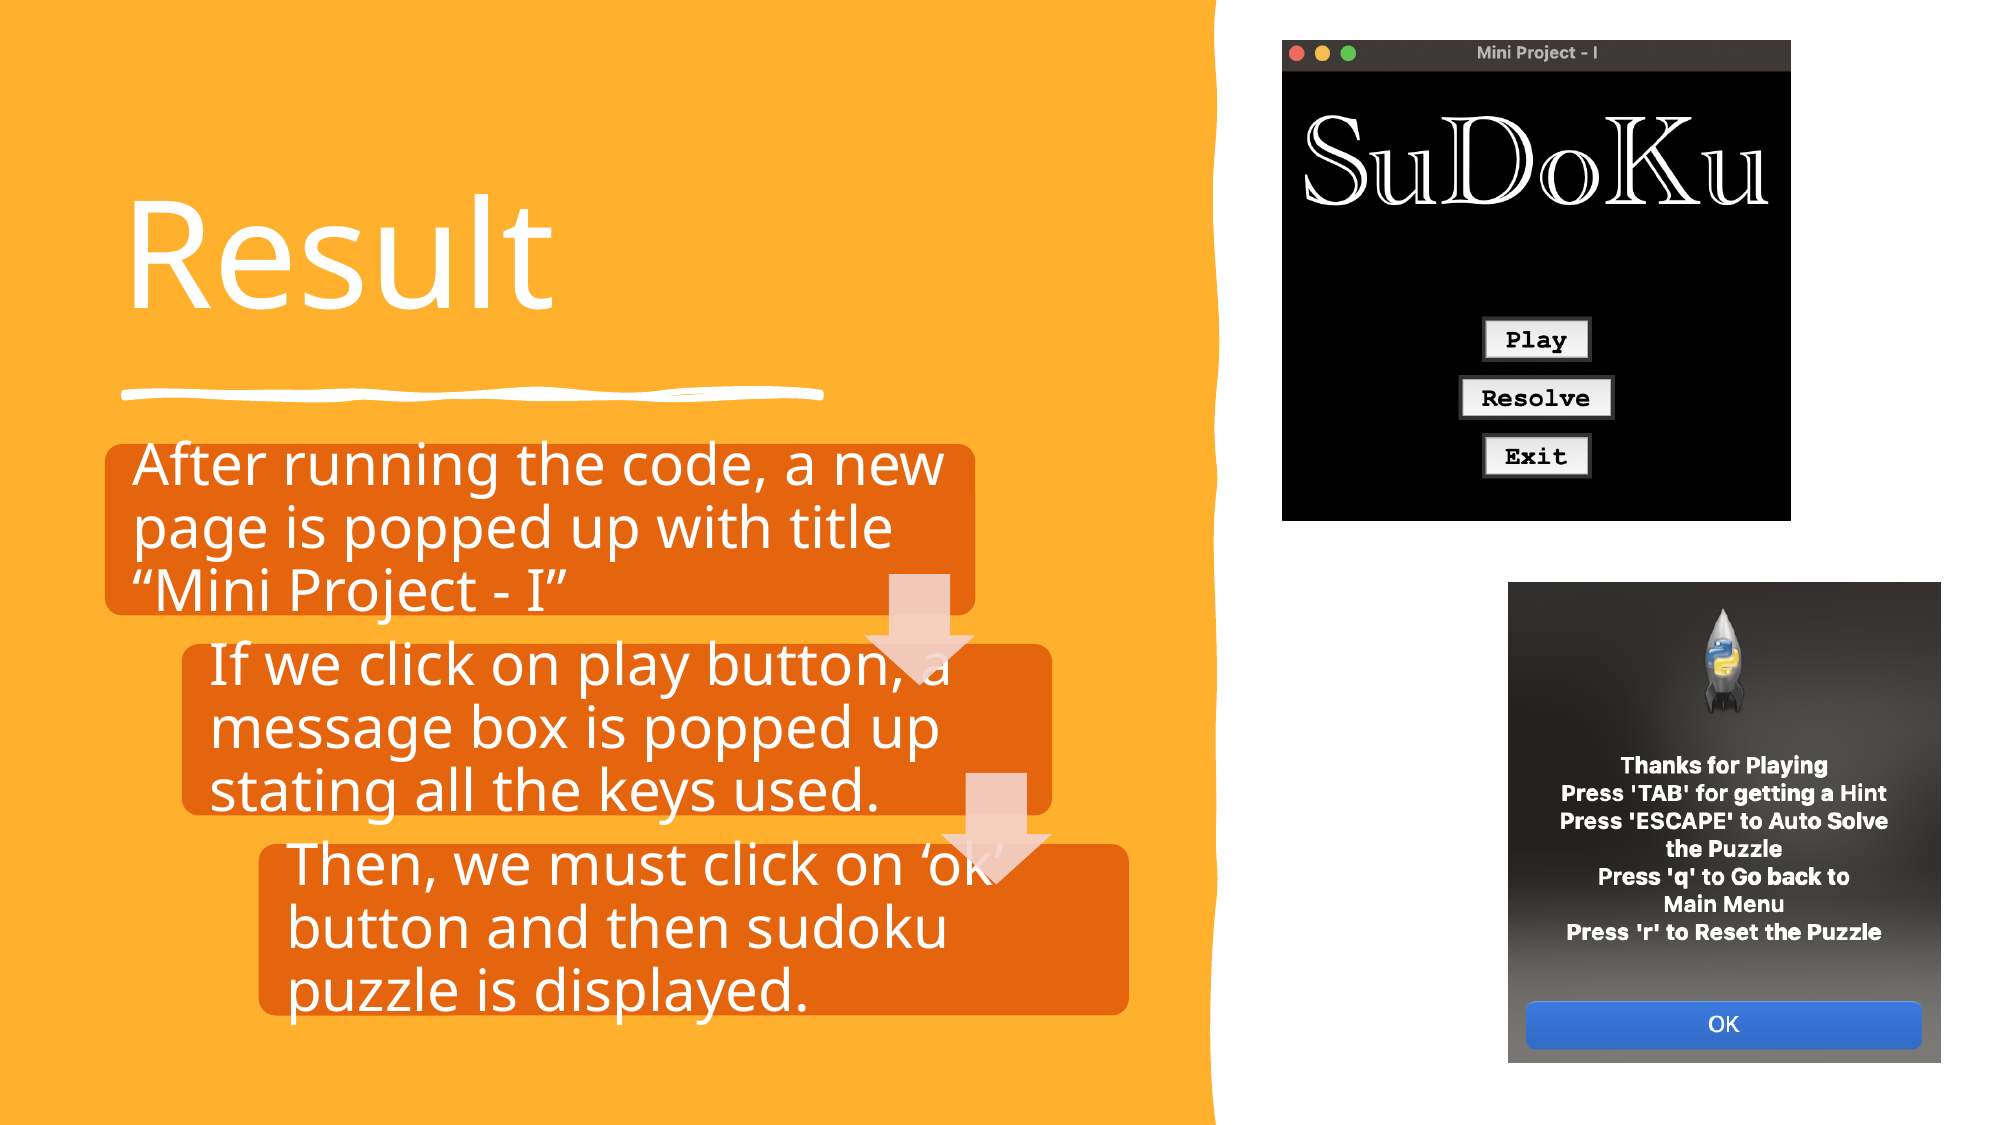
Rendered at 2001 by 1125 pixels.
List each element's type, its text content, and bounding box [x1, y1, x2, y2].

picture [1282, 40, 1791, 521]
title Result [105, 53, 1129, 347]
text_box [0, 0, 1221, 1125]
picture [1508, 582, 1941, 1063]
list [104, 443, 1129, 1016]
text_box [123, 388, 822, 401]
text_box [1212, 0, 2000, 1125]
